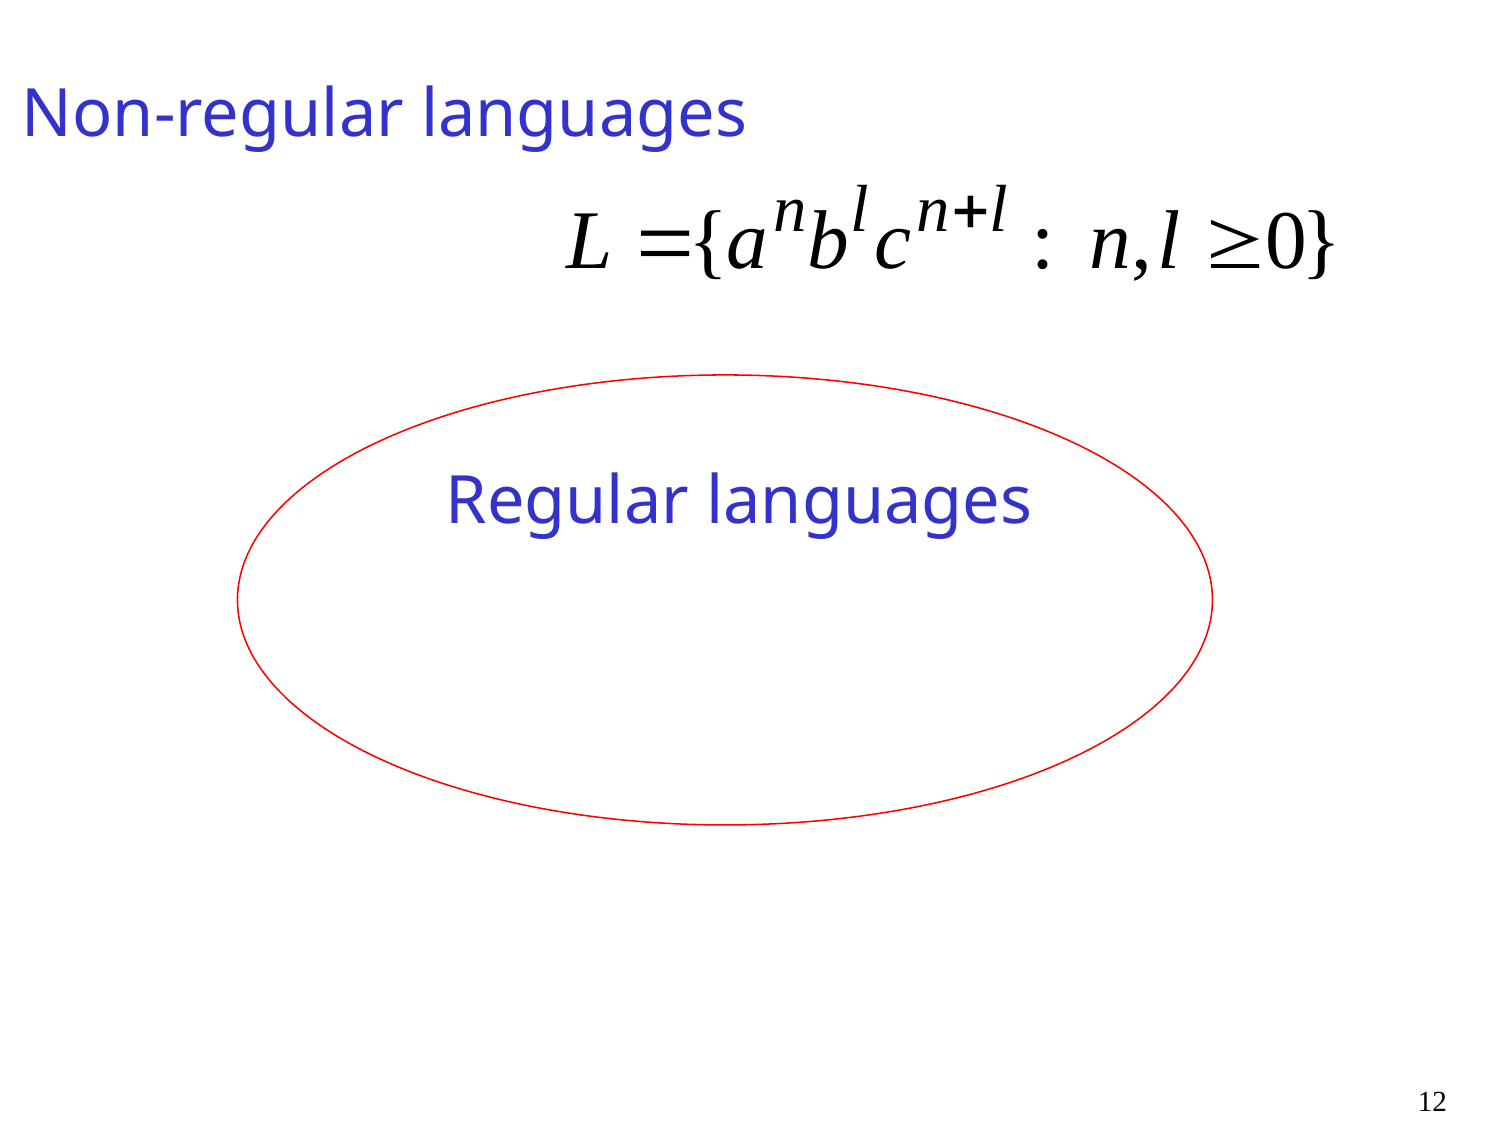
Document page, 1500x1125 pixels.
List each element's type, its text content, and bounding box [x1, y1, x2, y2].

slide_number 12 [1149, 1074, 1463, 1125]
text_box [237, 374, 1213, 825]
text_box Non-regular languages [7, 62, 763, 158]
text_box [561, 174, 1339, 294]
text_box Regular languages [430, 449, 1048, 545]
